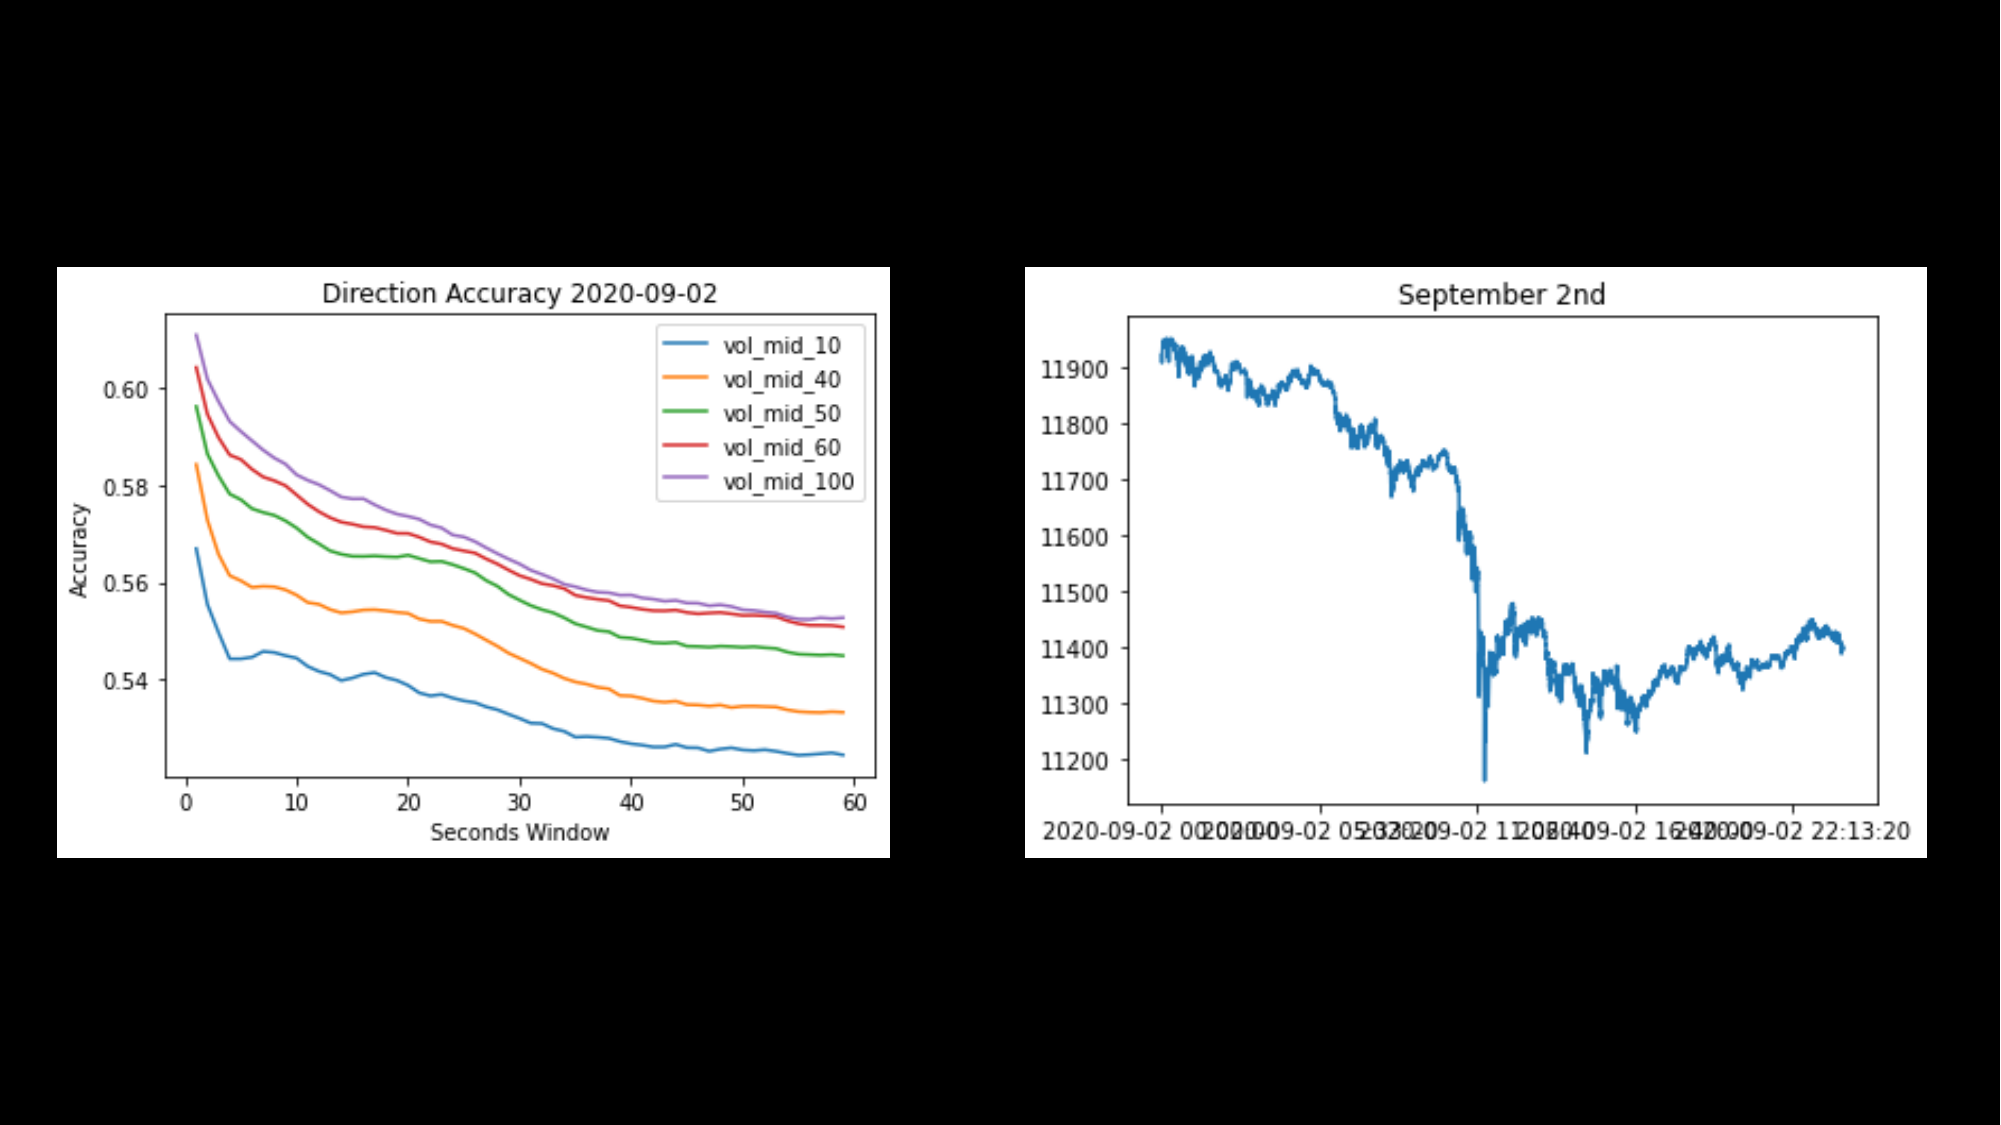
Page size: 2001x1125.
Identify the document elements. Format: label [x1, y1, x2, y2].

picture [57, 267, 890, 858]
picture [1024, 267, 1927, 858]
